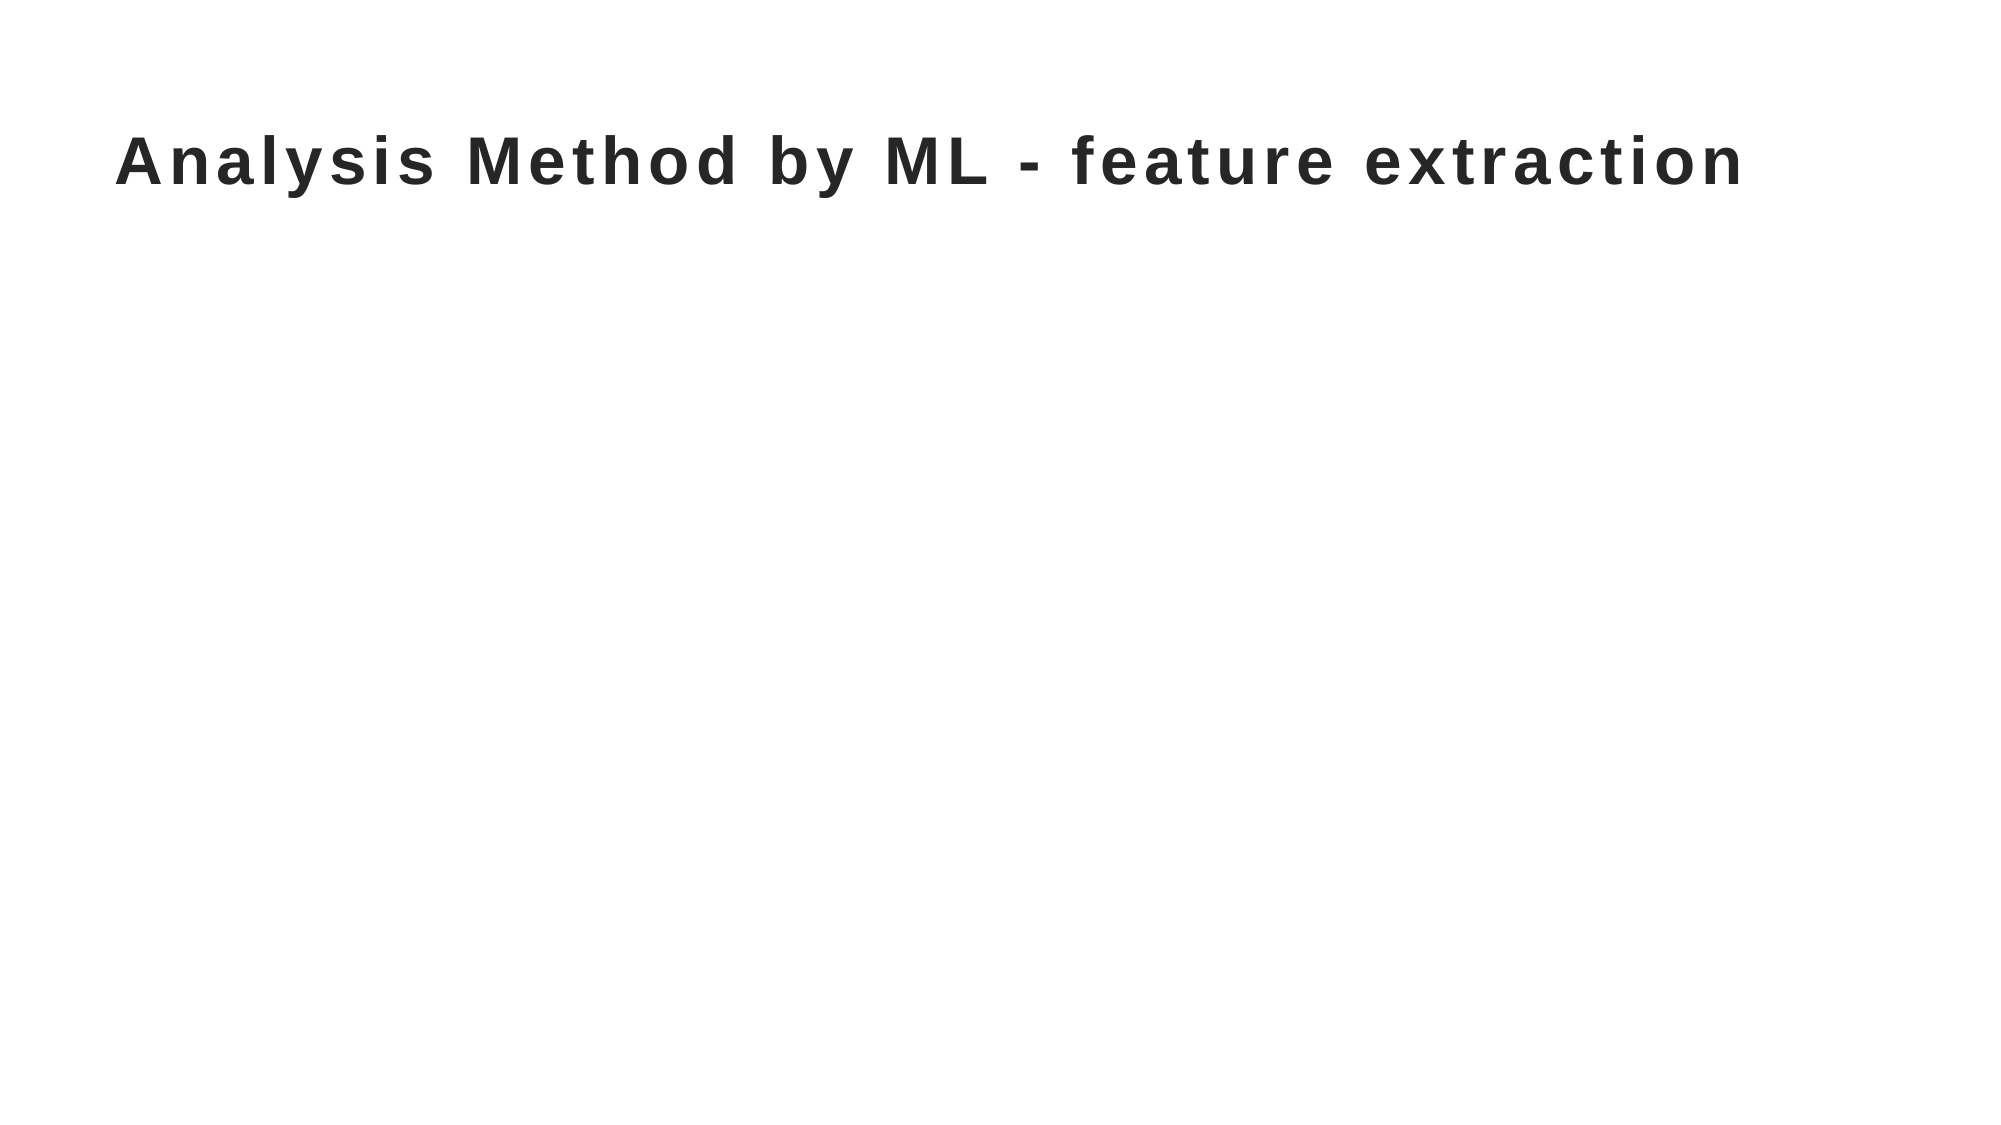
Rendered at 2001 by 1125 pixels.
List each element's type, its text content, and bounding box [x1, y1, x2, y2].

title Analysis Method by ML - feature extraction [99, 99, 1900, 216]
